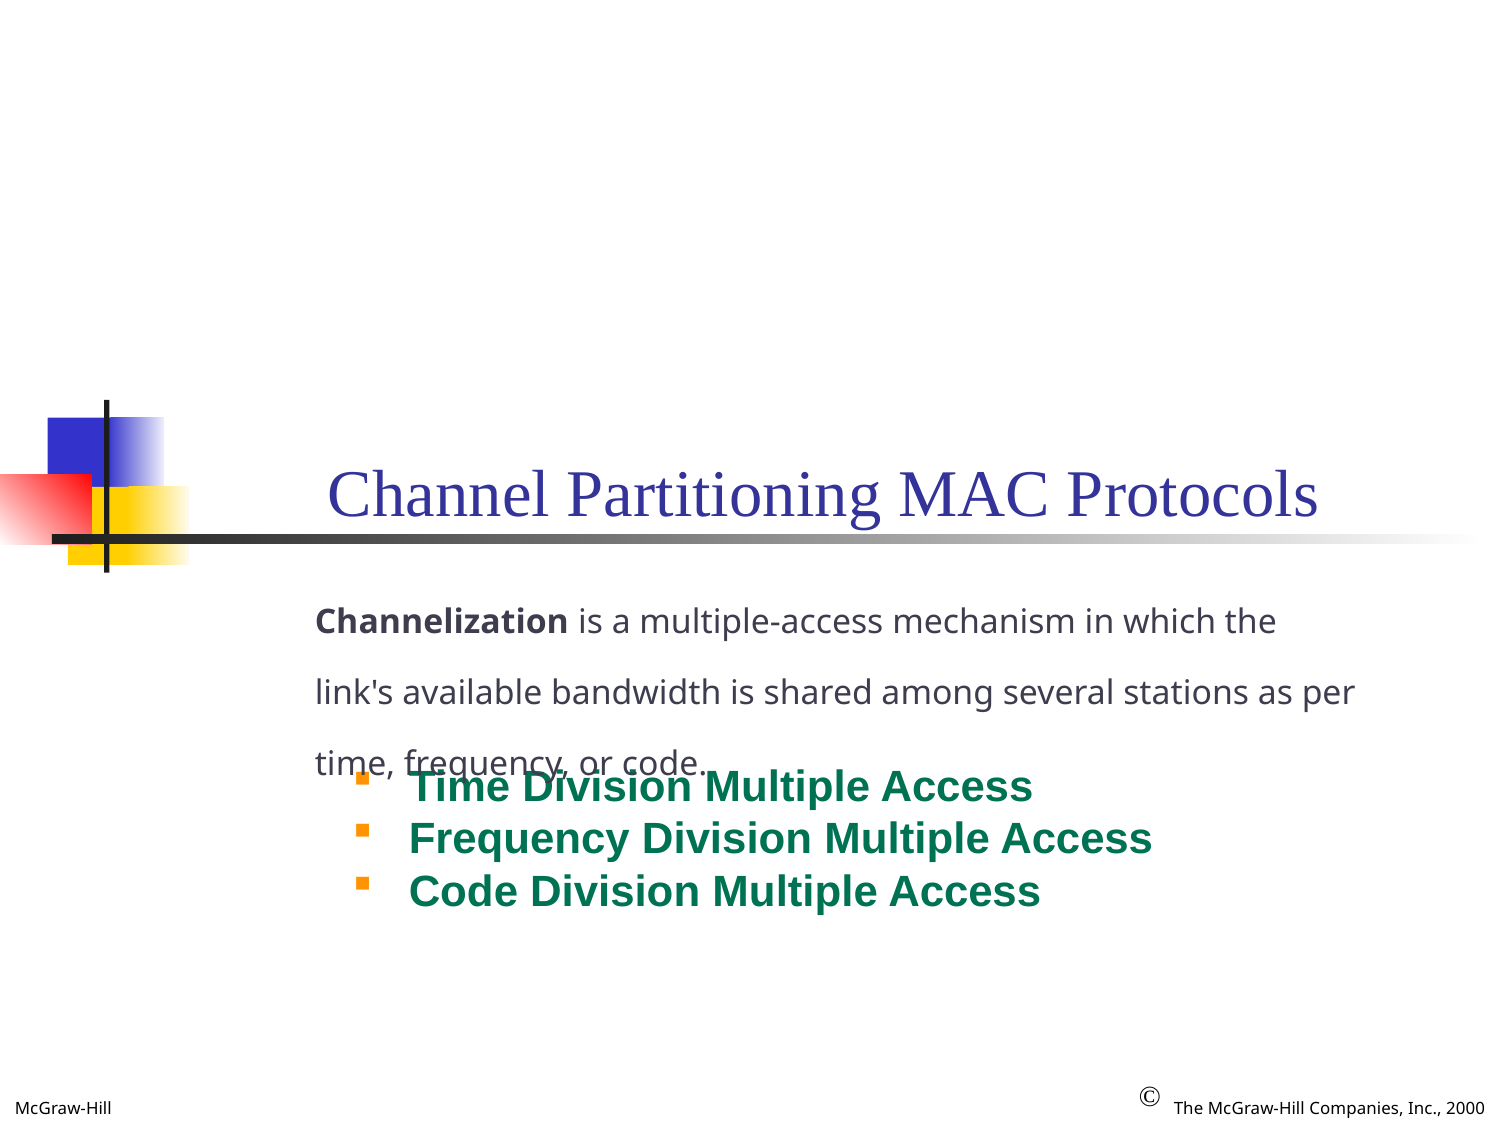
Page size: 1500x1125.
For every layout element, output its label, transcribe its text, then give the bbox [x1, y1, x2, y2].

text_box Channelization is a multiple-access mechanism in which the link's available bandwidth is shared among several stations as per time, frequency, or code. [300, 562, 1375, 790]
subtitle Time Division Multiple Access Frequency Division Multiple Access Code Division Multiple Access [337, 790, 1198, 1004]
title Channel Partitioning MAC Protocols [312, 299, 1388, 538]
